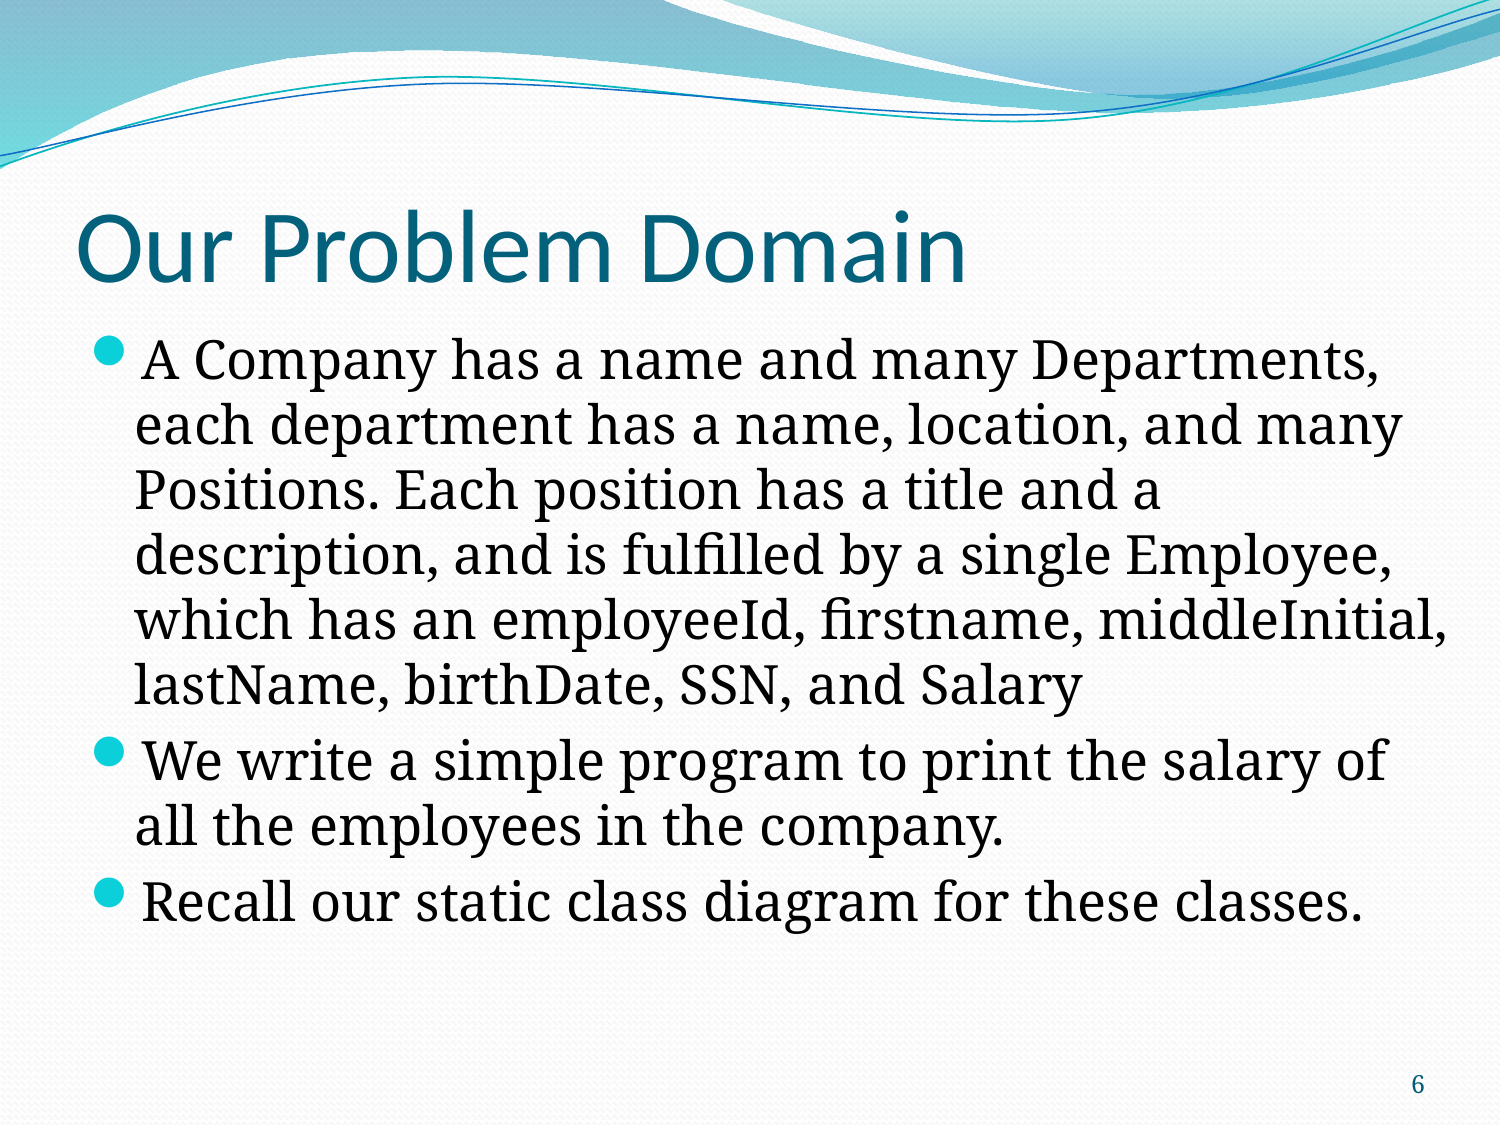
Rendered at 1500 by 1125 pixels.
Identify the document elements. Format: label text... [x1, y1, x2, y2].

title Our Problem Domain [75, 115, 1425, 303]
slide_number 6 [1299, 1042, 1425, 1103]
list A Company has a name and many Departments, each department has a name, location, and many Positions. Each position has a title and a description, and is fulfilled by a single Employee, which has an employeeId, firstname, middleInitial, lastName, birthDate, SSN, and Salary We write a simple program to print the salary of all the employees in the company. Recall our static class diagram for these classes. [75, 317, 1475, 1013]
